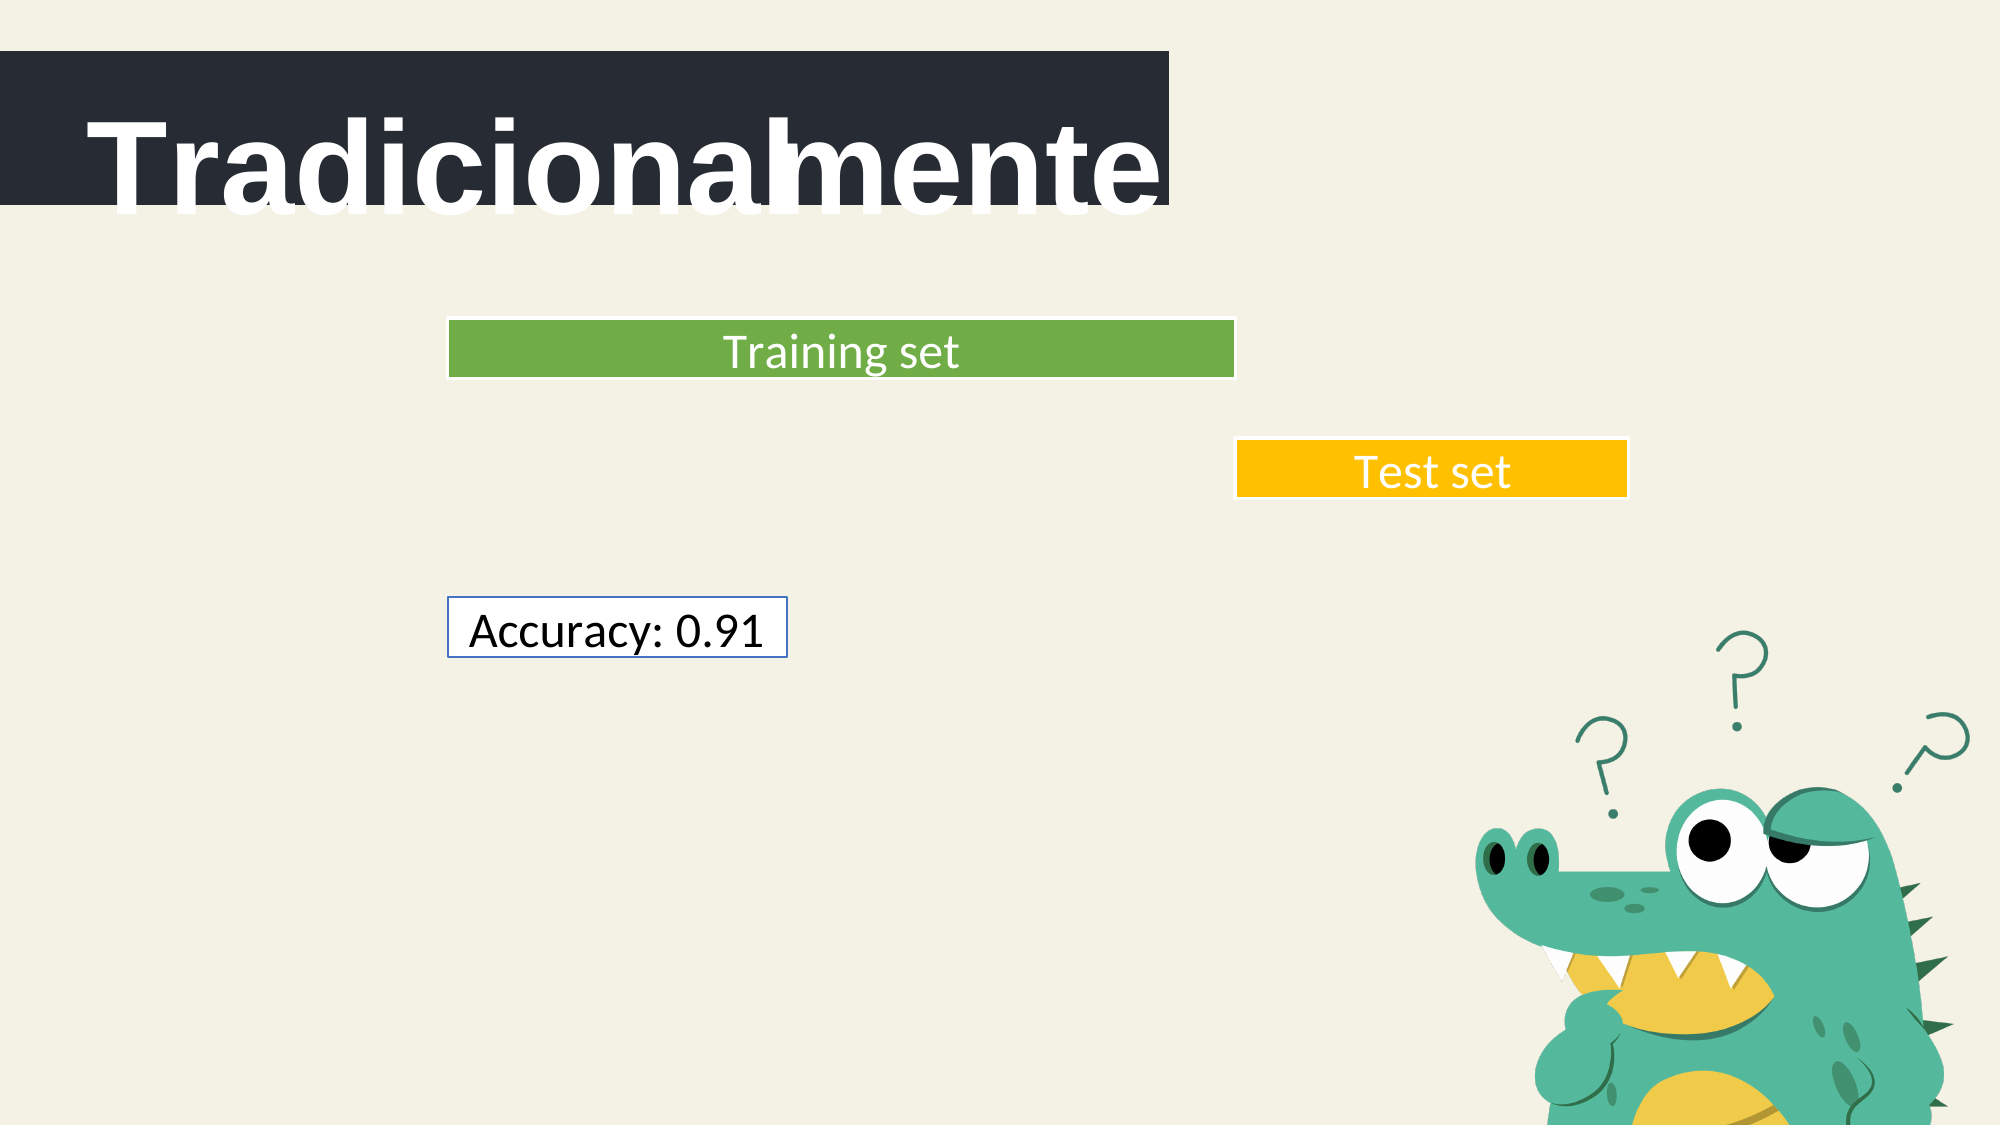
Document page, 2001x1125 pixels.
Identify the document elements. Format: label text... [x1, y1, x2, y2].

text_box Accuracy: 0.91 [447, 597, 787, 658]
text_box [1249, 524, 2000, 1125]
text_box Test set [1234, 438, 1629, 499]
title Tradicionalmente [84, 81, 1916, 270]
text_box Training set [447, 318, 1236, 379]
